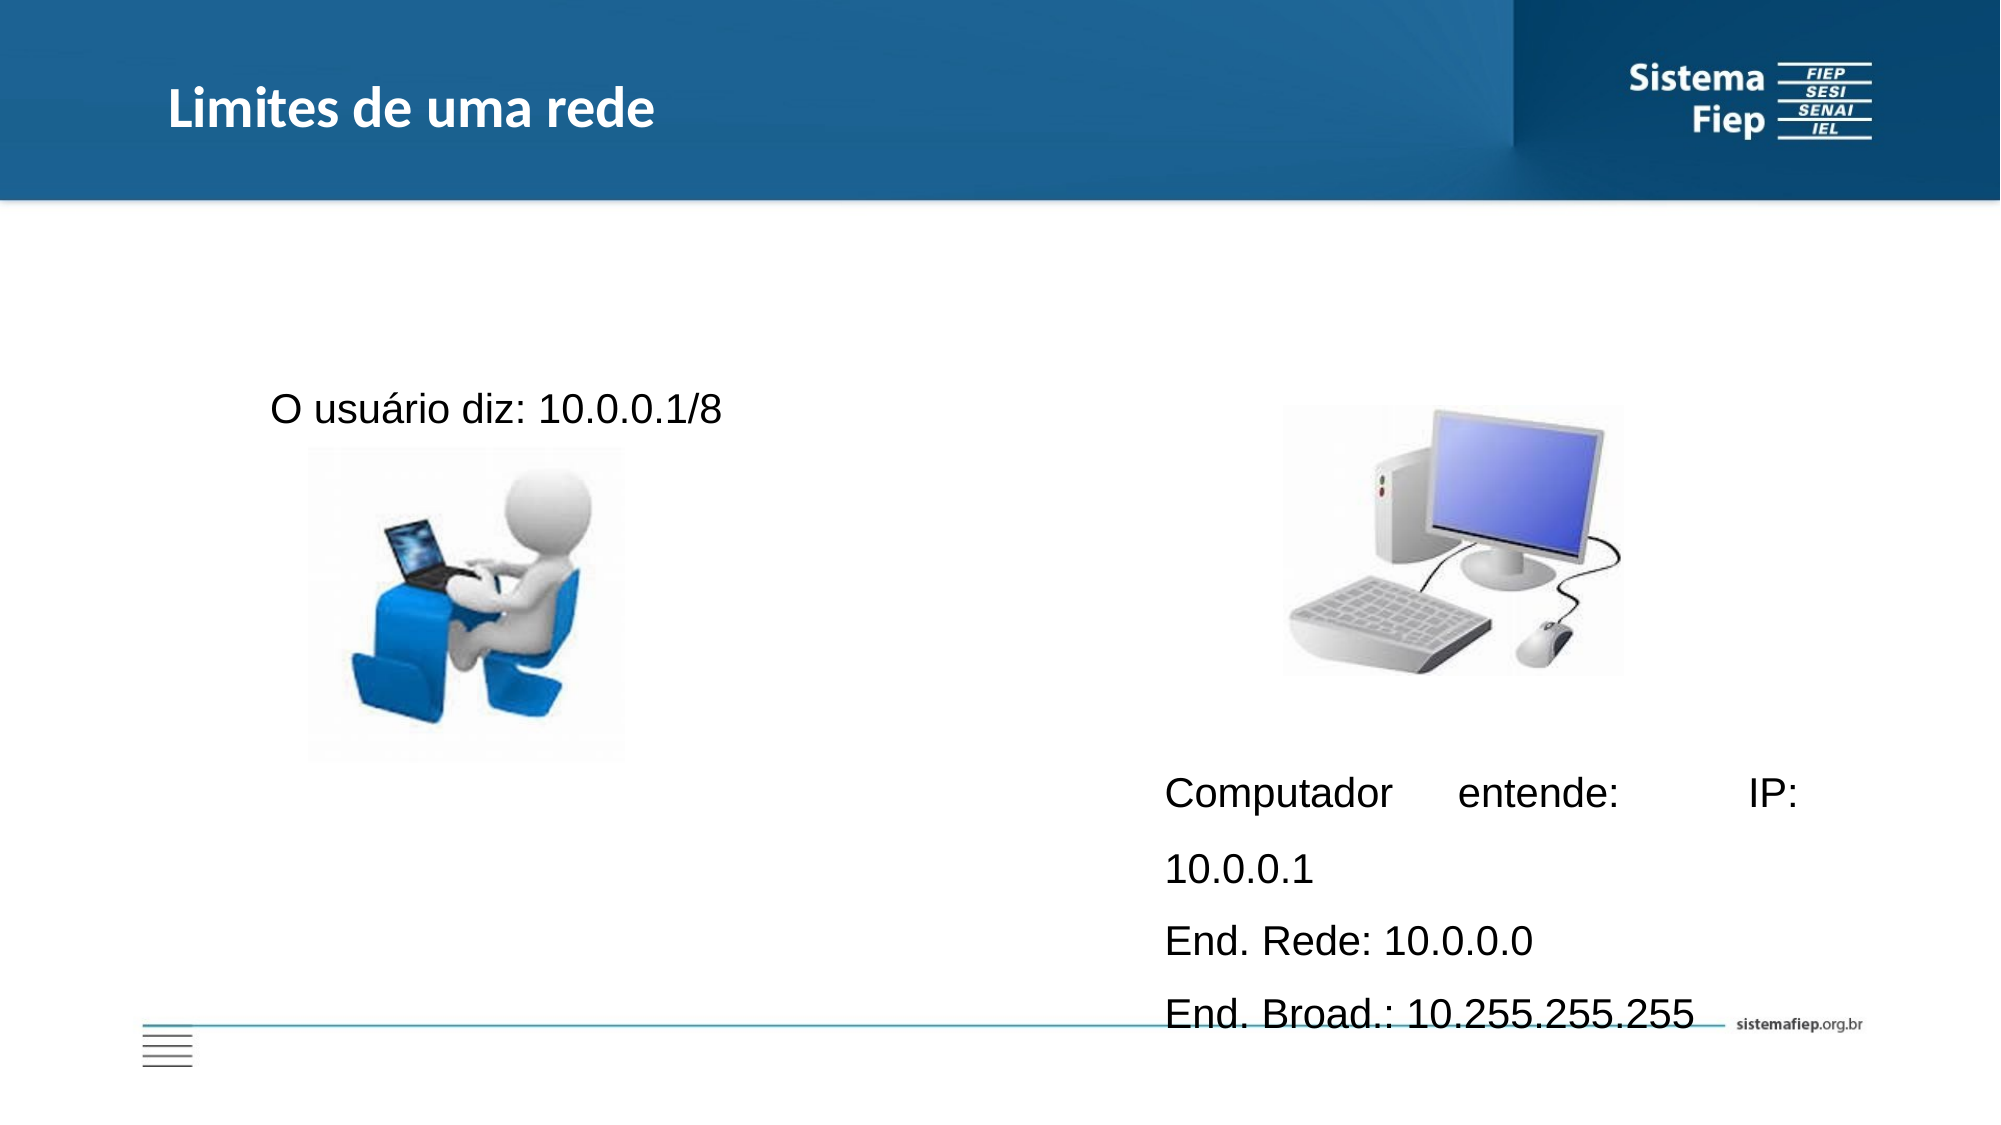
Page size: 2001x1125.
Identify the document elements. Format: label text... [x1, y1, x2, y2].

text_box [308, 405, 1624, 763]
picture [0, 0, 2000, 1067]
text_box O usuário diz: 10.0.0.1/8 [267, 379, 739, 432]
title Limites de uma rede [166, 67, 662, 258]
text_box Computador entende: IP: 10.0.0.1 End. Rede: 10.0.0.0 End. Broad.: 10.255.255.255 [1162, 737, 1893, 1038]
